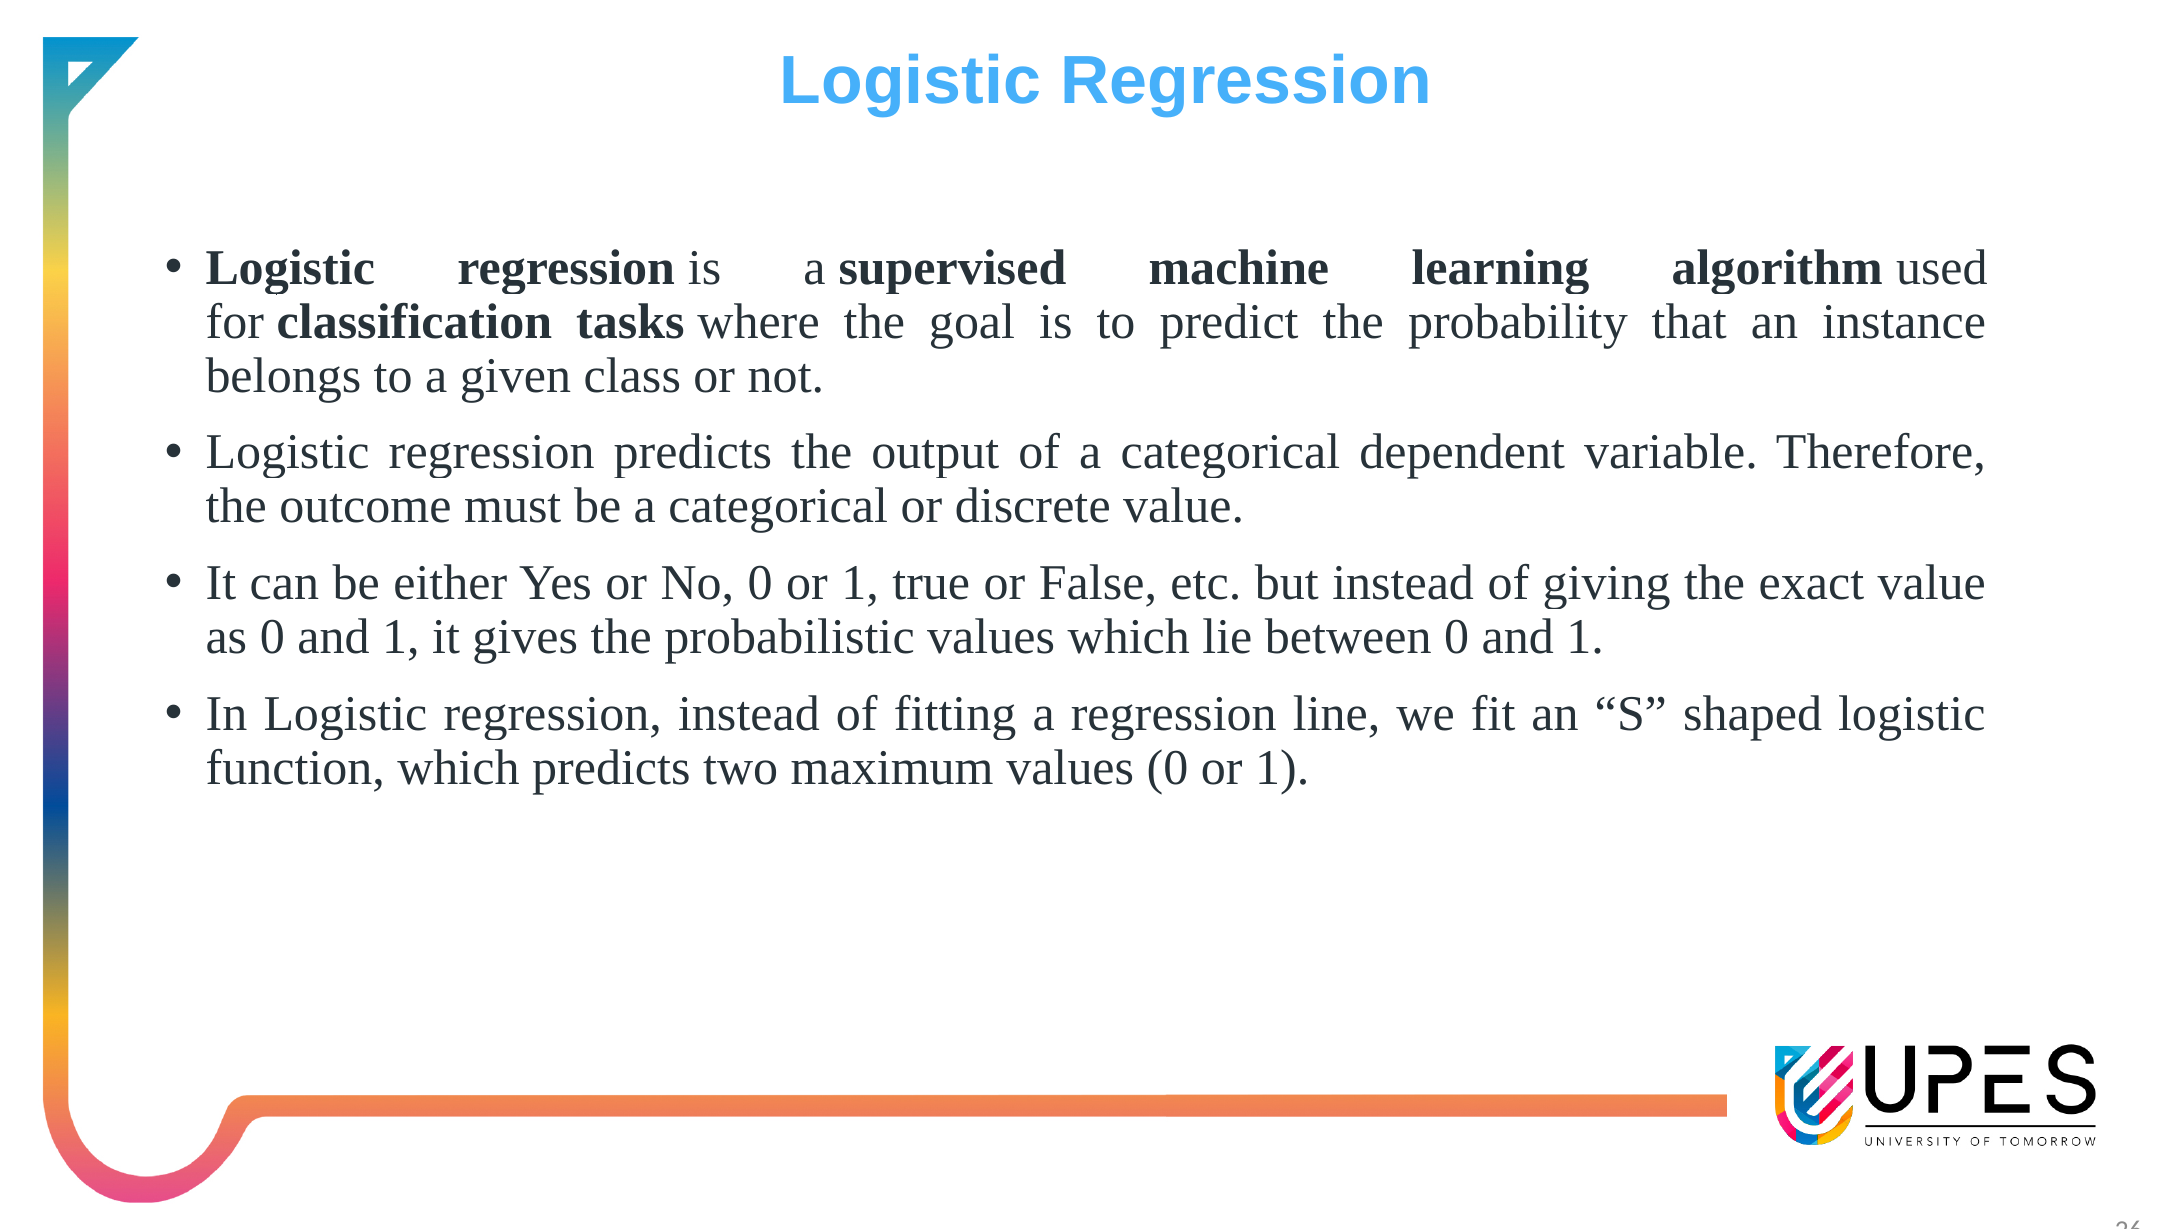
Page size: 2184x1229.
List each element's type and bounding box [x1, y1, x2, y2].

list [0, 2, 2184, 1229]
